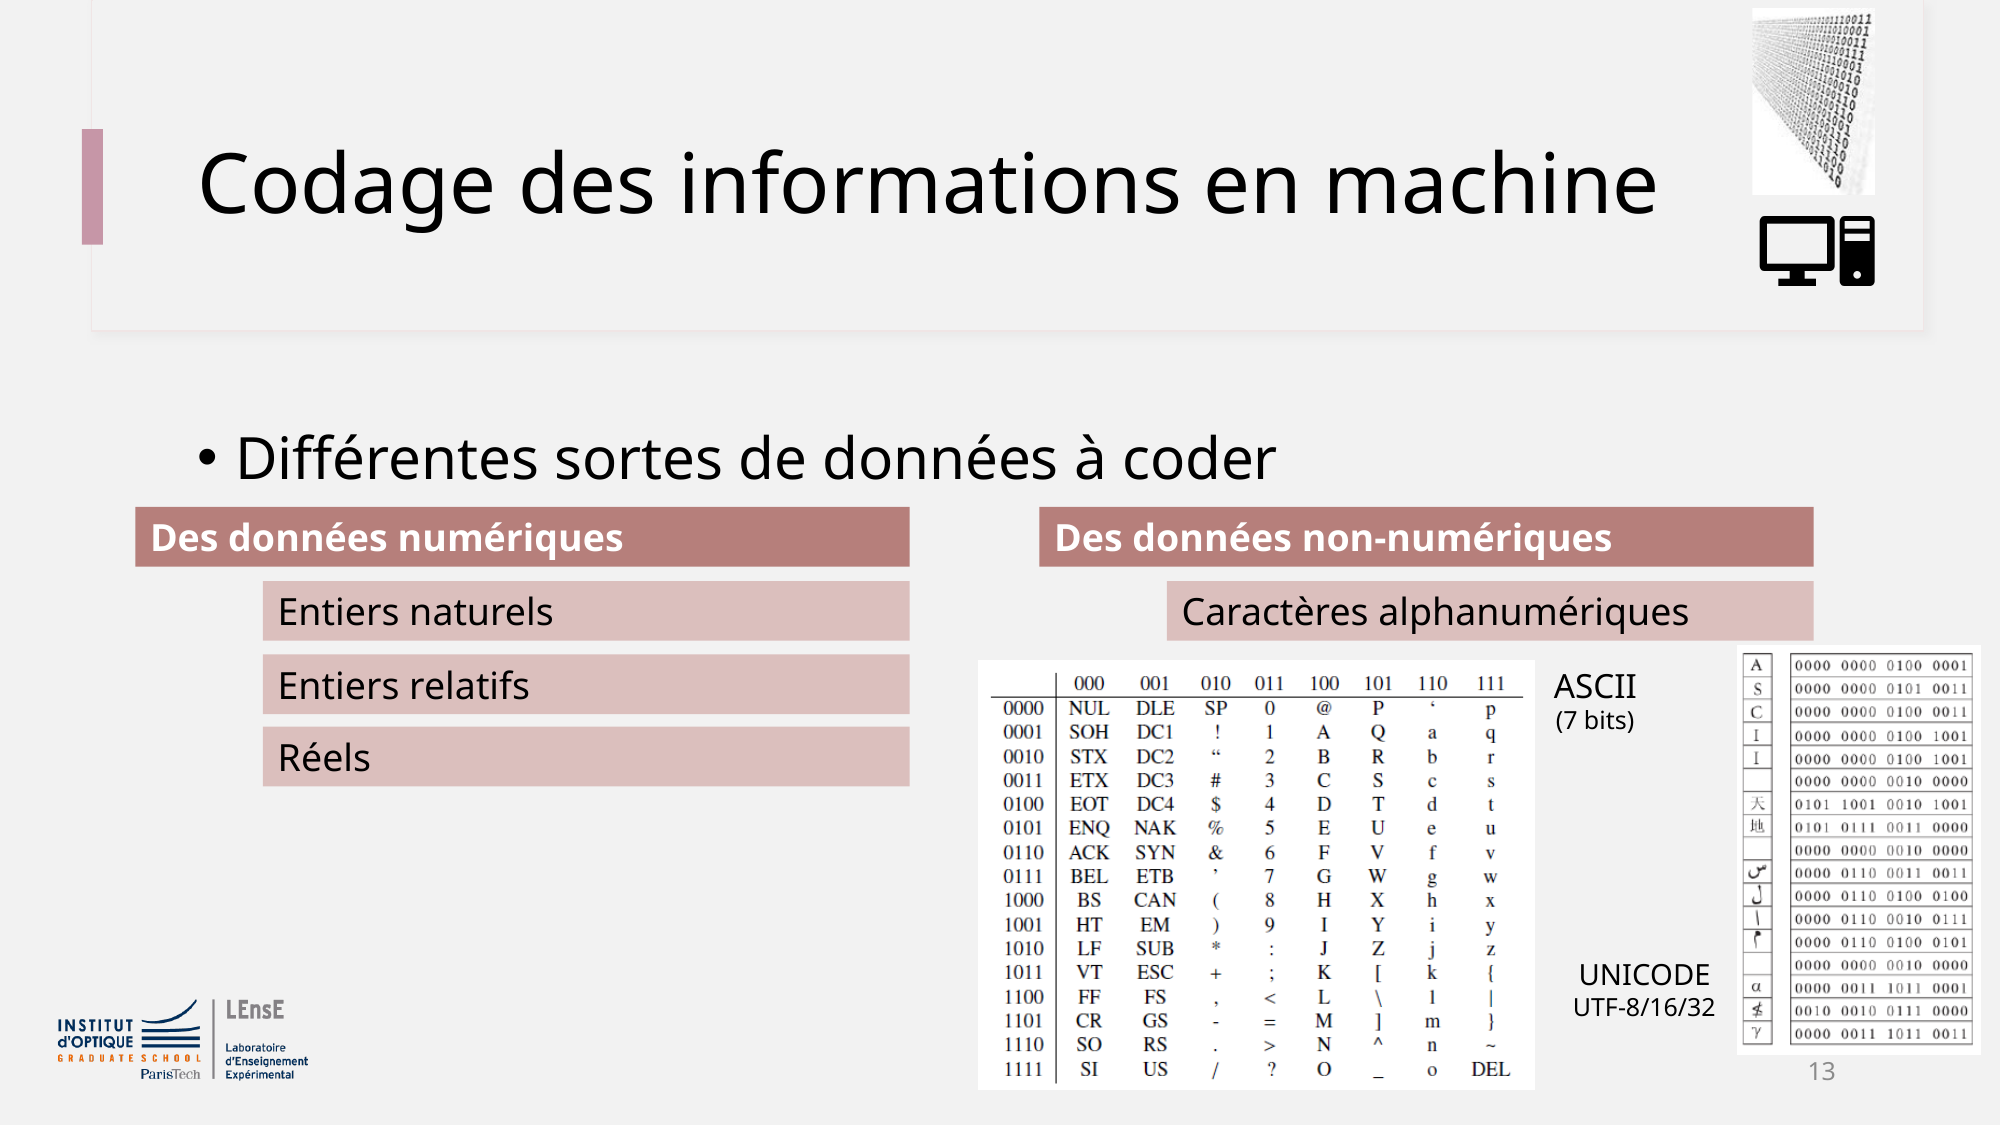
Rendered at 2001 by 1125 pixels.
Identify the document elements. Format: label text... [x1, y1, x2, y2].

list Différentes sortes de données à coder [183, 406, 1851, 1013]
picture [978, 660, 1535, 1090]
picture [33, 973, 333, 1097]
text_box UNICODE UTF-8/16/32 [1541, 949, 1737, 1029]
text_box Entiers naturels [262, 581, 910, 641]
picture [1737, 645, 1981, 1055]
text_box Entiers relatifs [262, 654, 910, 715]
text_box Des données numériques [135, 506, 910, 567]
text_box Des données non-numériques [1039, 506, 1814, 567]
text_box Caractères alphanumériques [1166, 581, 1814, 641]
picture [1752, 8, 1877, 311]
slide_number 13 [1401, 1042, 1851, 1103]
title Codage des informations en machine [183, 90, 1757, 284]
text_box ASCII (7 bits) [1504, 657, 1686, 742]
text_box Réels [262, 726, 910, 787]
